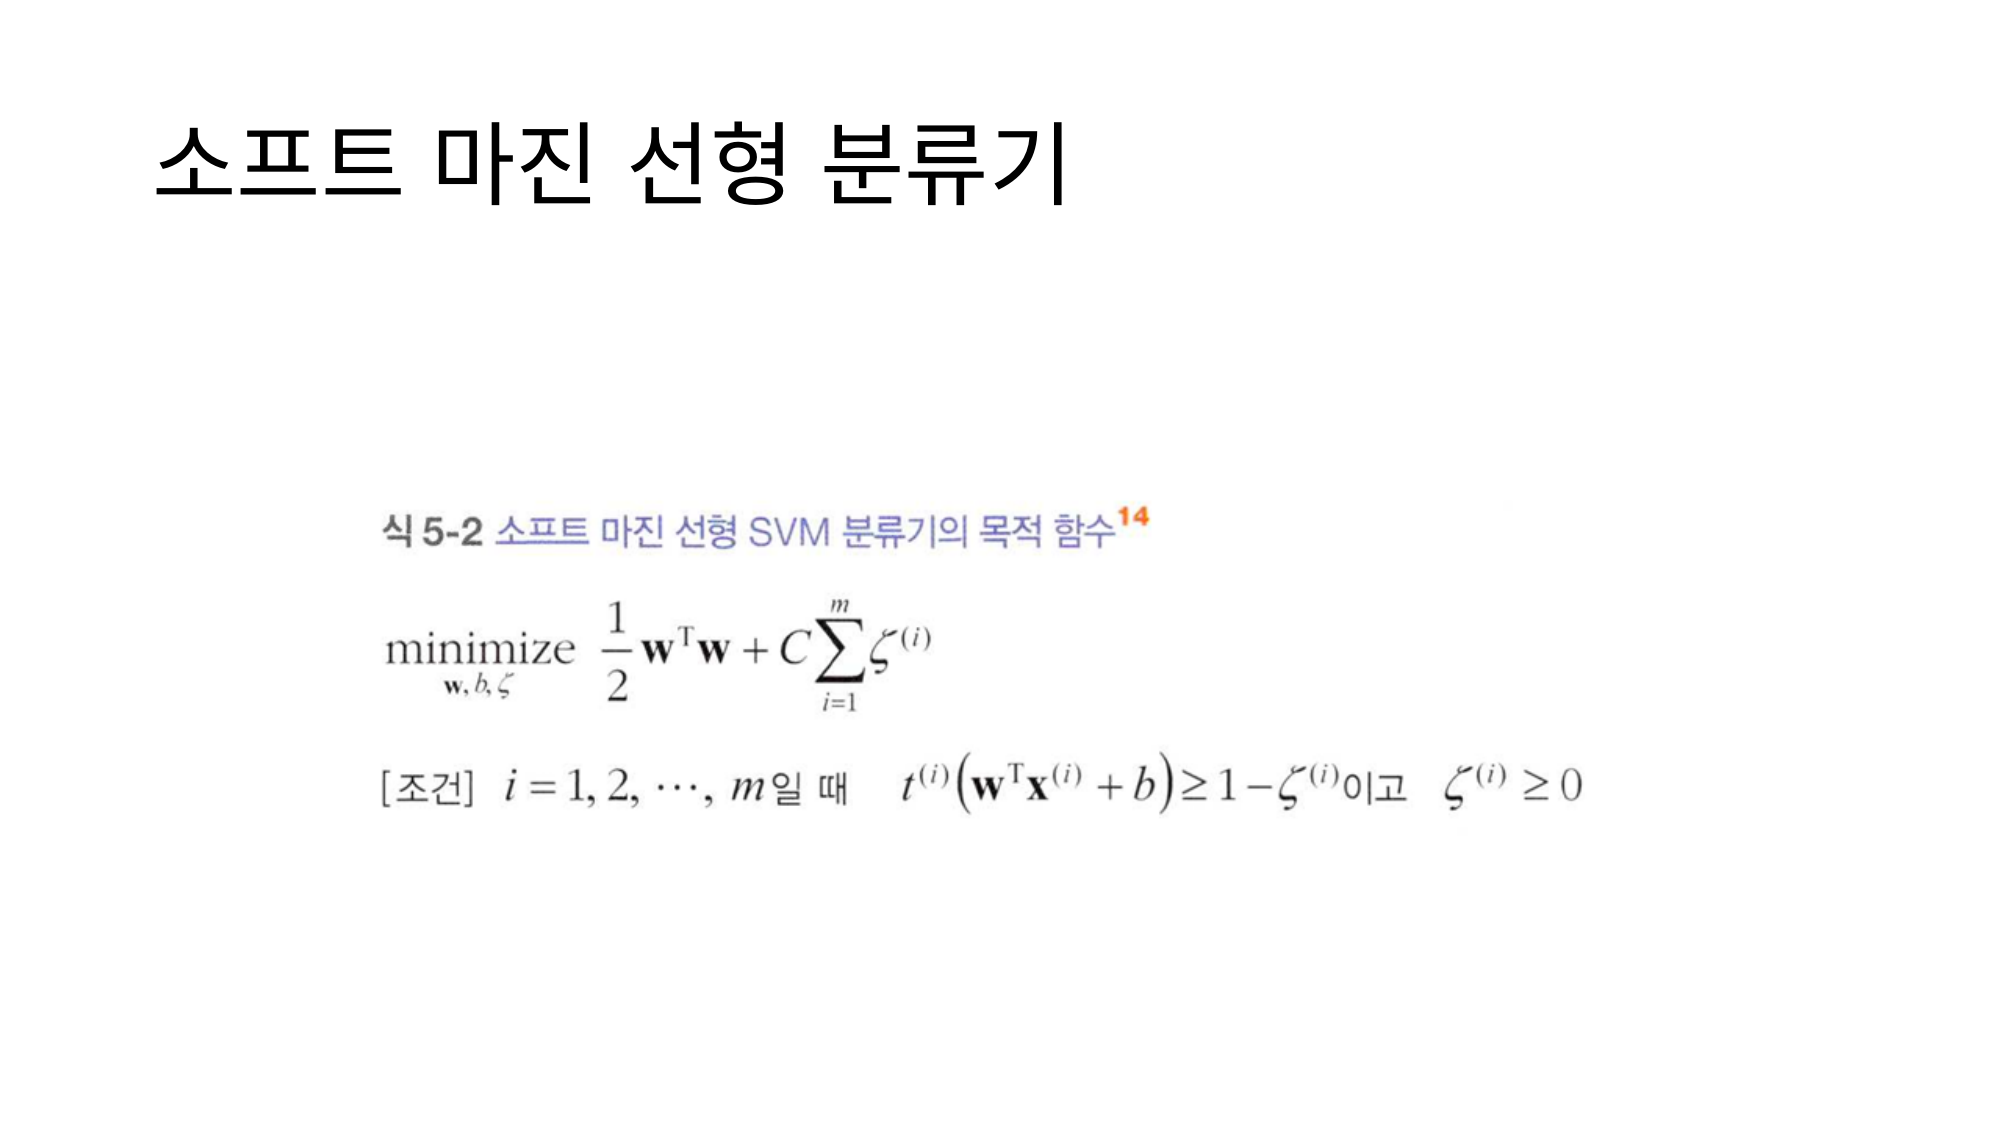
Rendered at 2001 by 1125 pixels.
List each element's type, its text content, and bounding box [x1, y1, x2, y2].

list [278, 470, 1721, 843]
title 소프트 마진 선형 분류기 [137, 59, 1863, 278]
